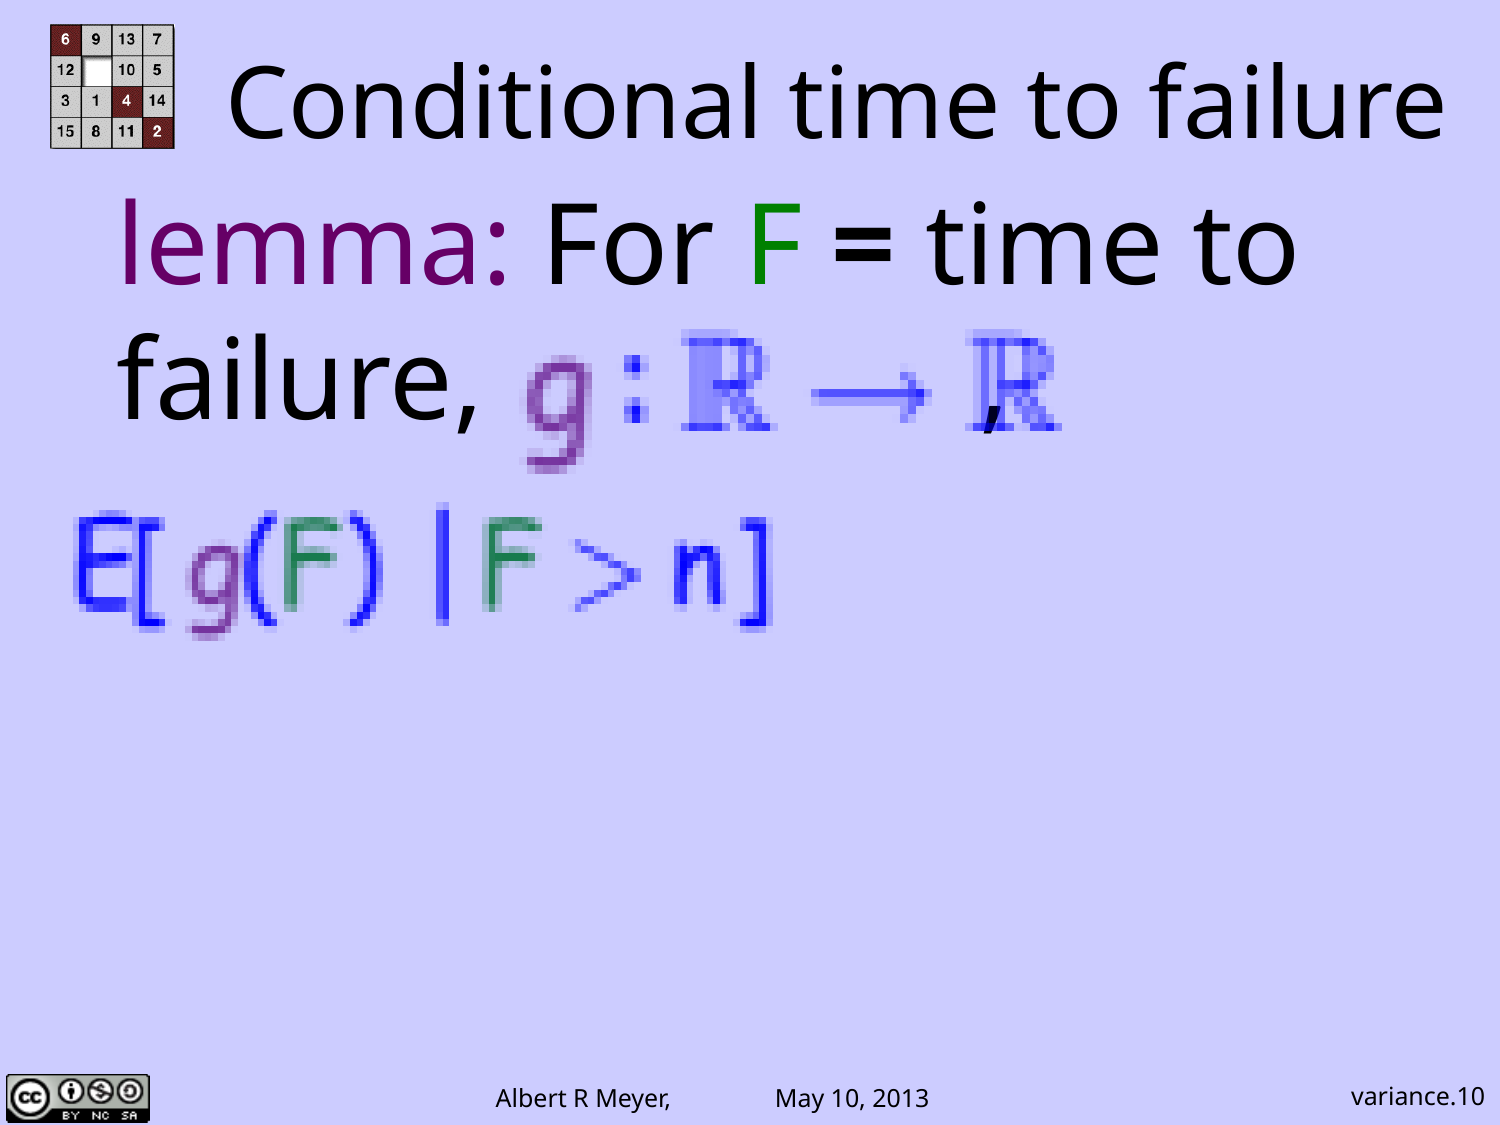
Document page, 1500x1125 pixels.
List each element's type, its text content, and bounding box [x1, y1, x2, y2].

picture [6, 1074, 150, 1123]
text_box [502, 303, 1072, 484]
text_box Conditional time to failure [210, 31, 1465, 166]
text_box lemma: For F = time to failure, , [101, 164, 1317, 450]
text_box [59, 480, 781, 649]
picture [50, 24, 175, 149]
